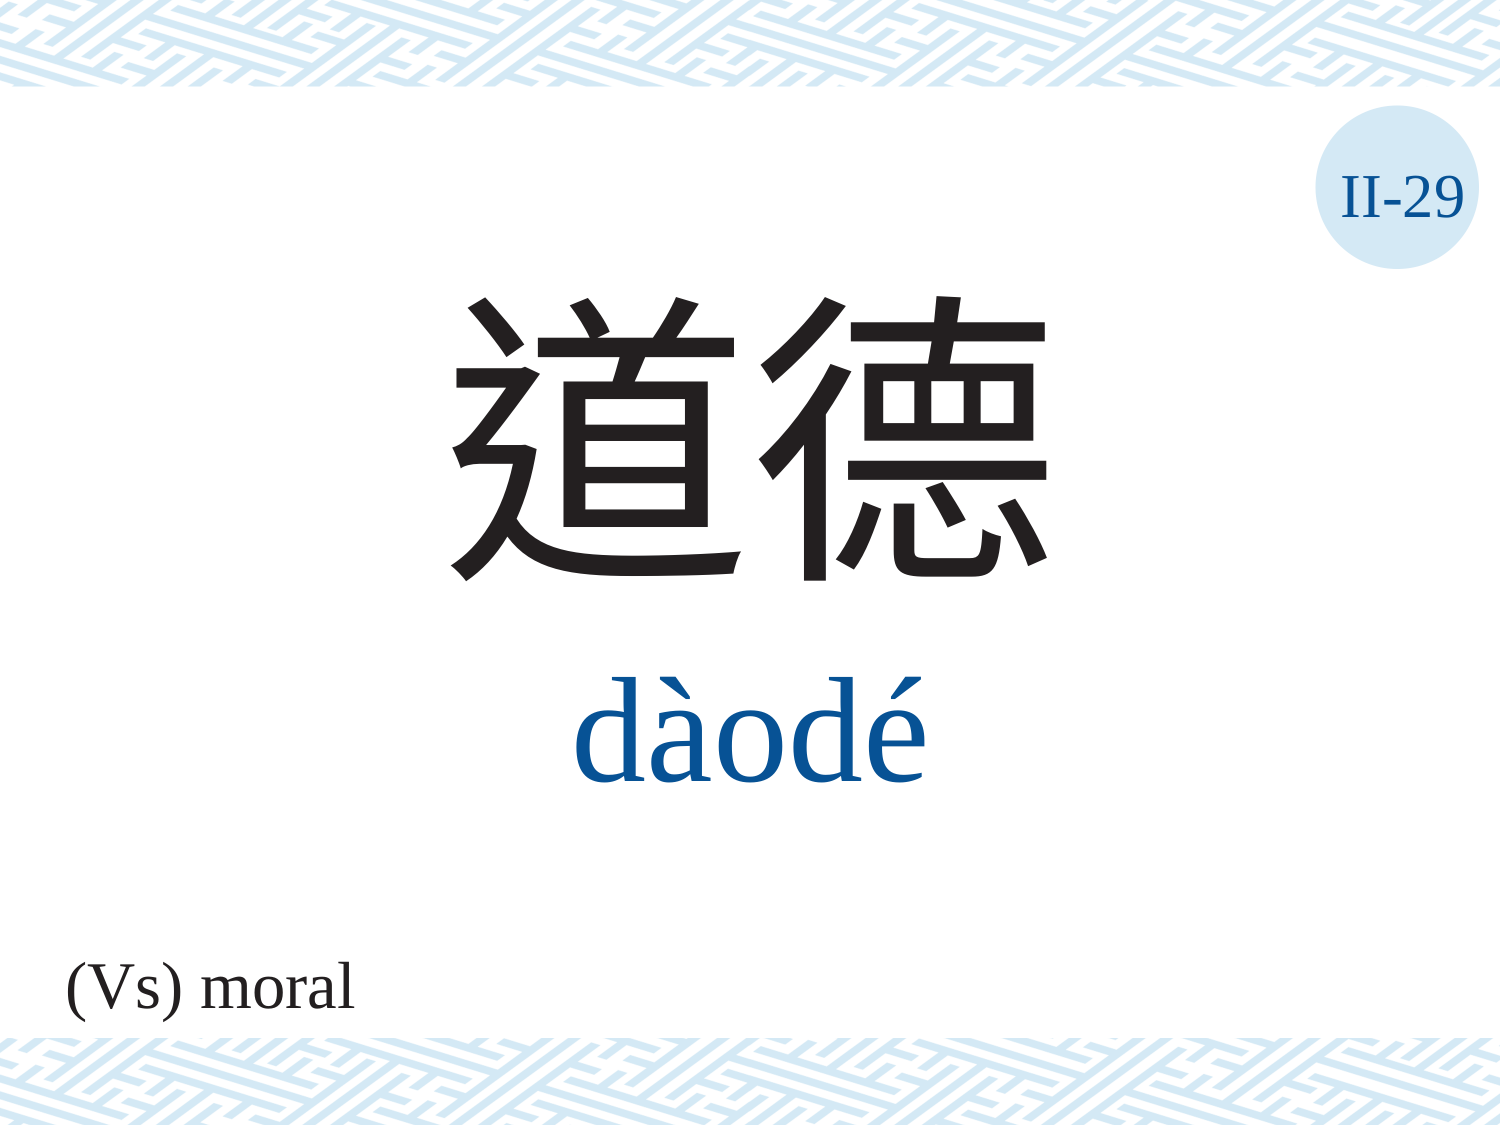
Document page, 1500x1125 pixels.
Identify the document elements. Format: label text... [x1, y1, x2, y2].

text_box (Vs) moral [62, 942, 358, 1023]
picture [0, 0, 1500, 1125]
text_box II-29 道德 dàodé [439, 154, 1467, 812]
